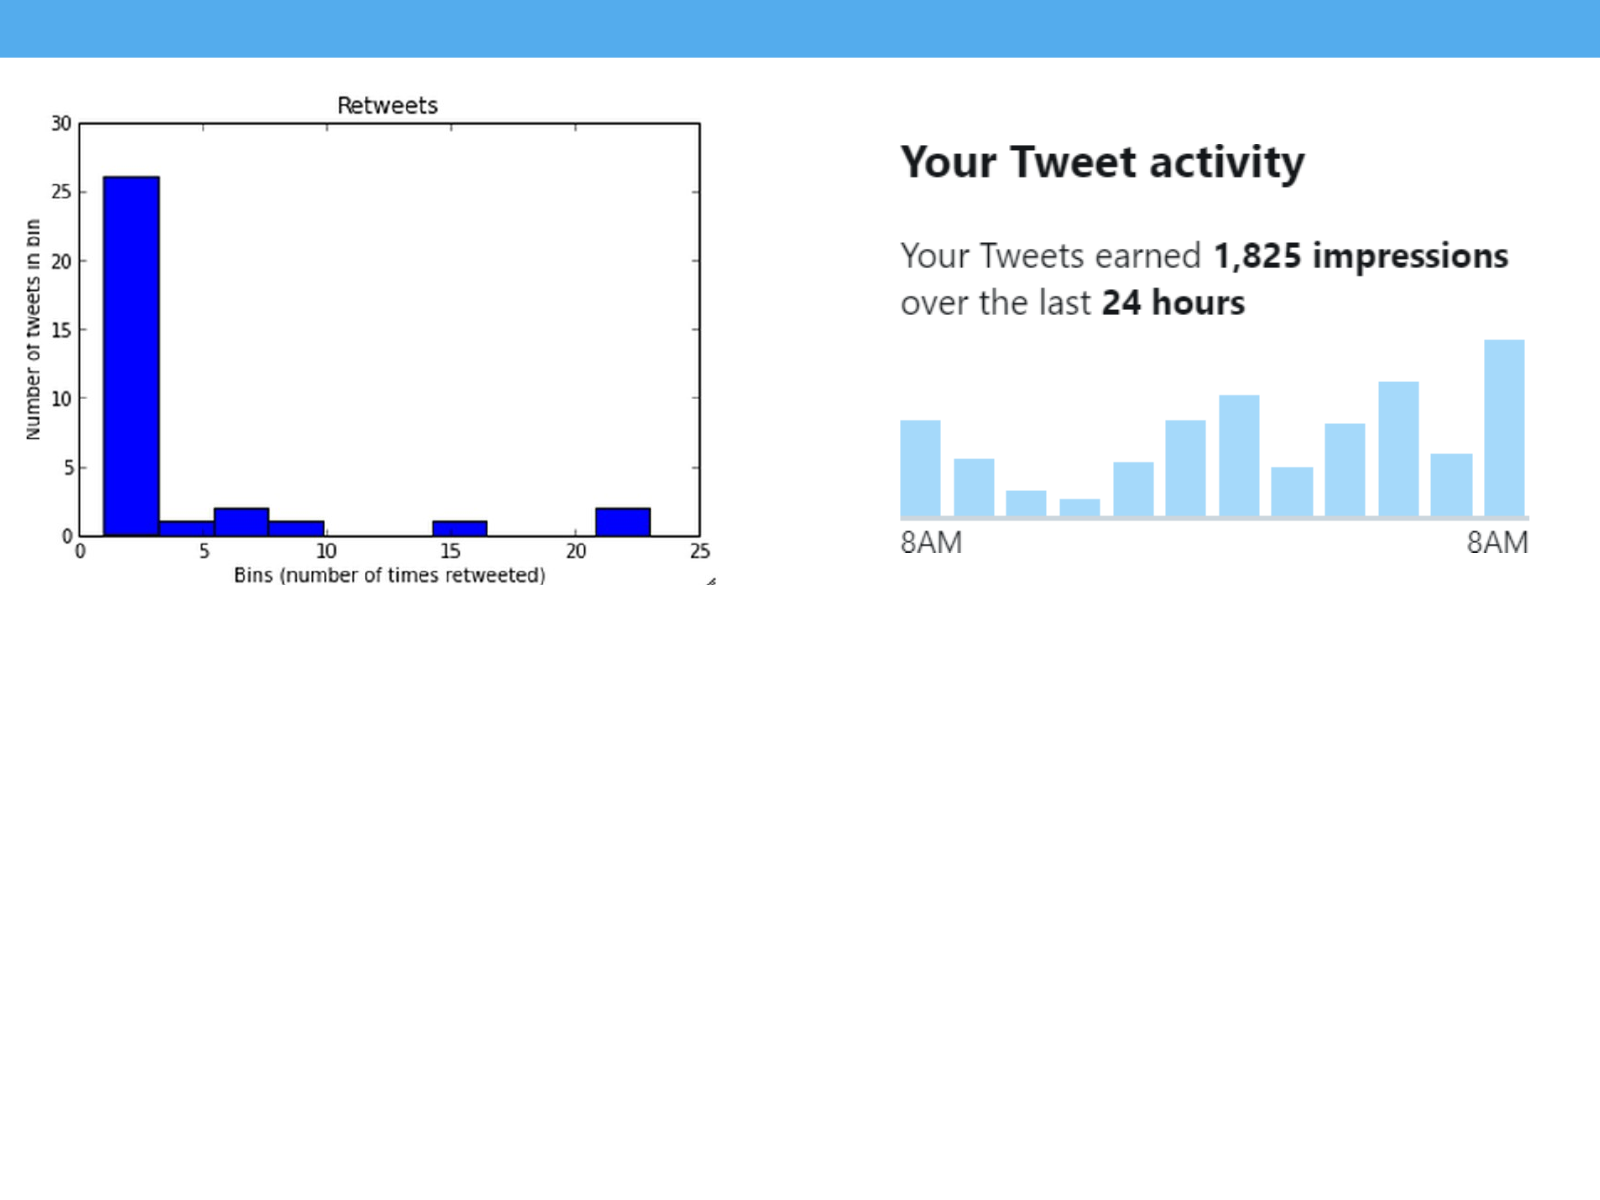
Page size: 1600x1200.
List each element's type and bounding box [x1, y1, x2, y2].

text_box [26, 91, 719, 585]
text_box [899, 144, 1530, 553]
